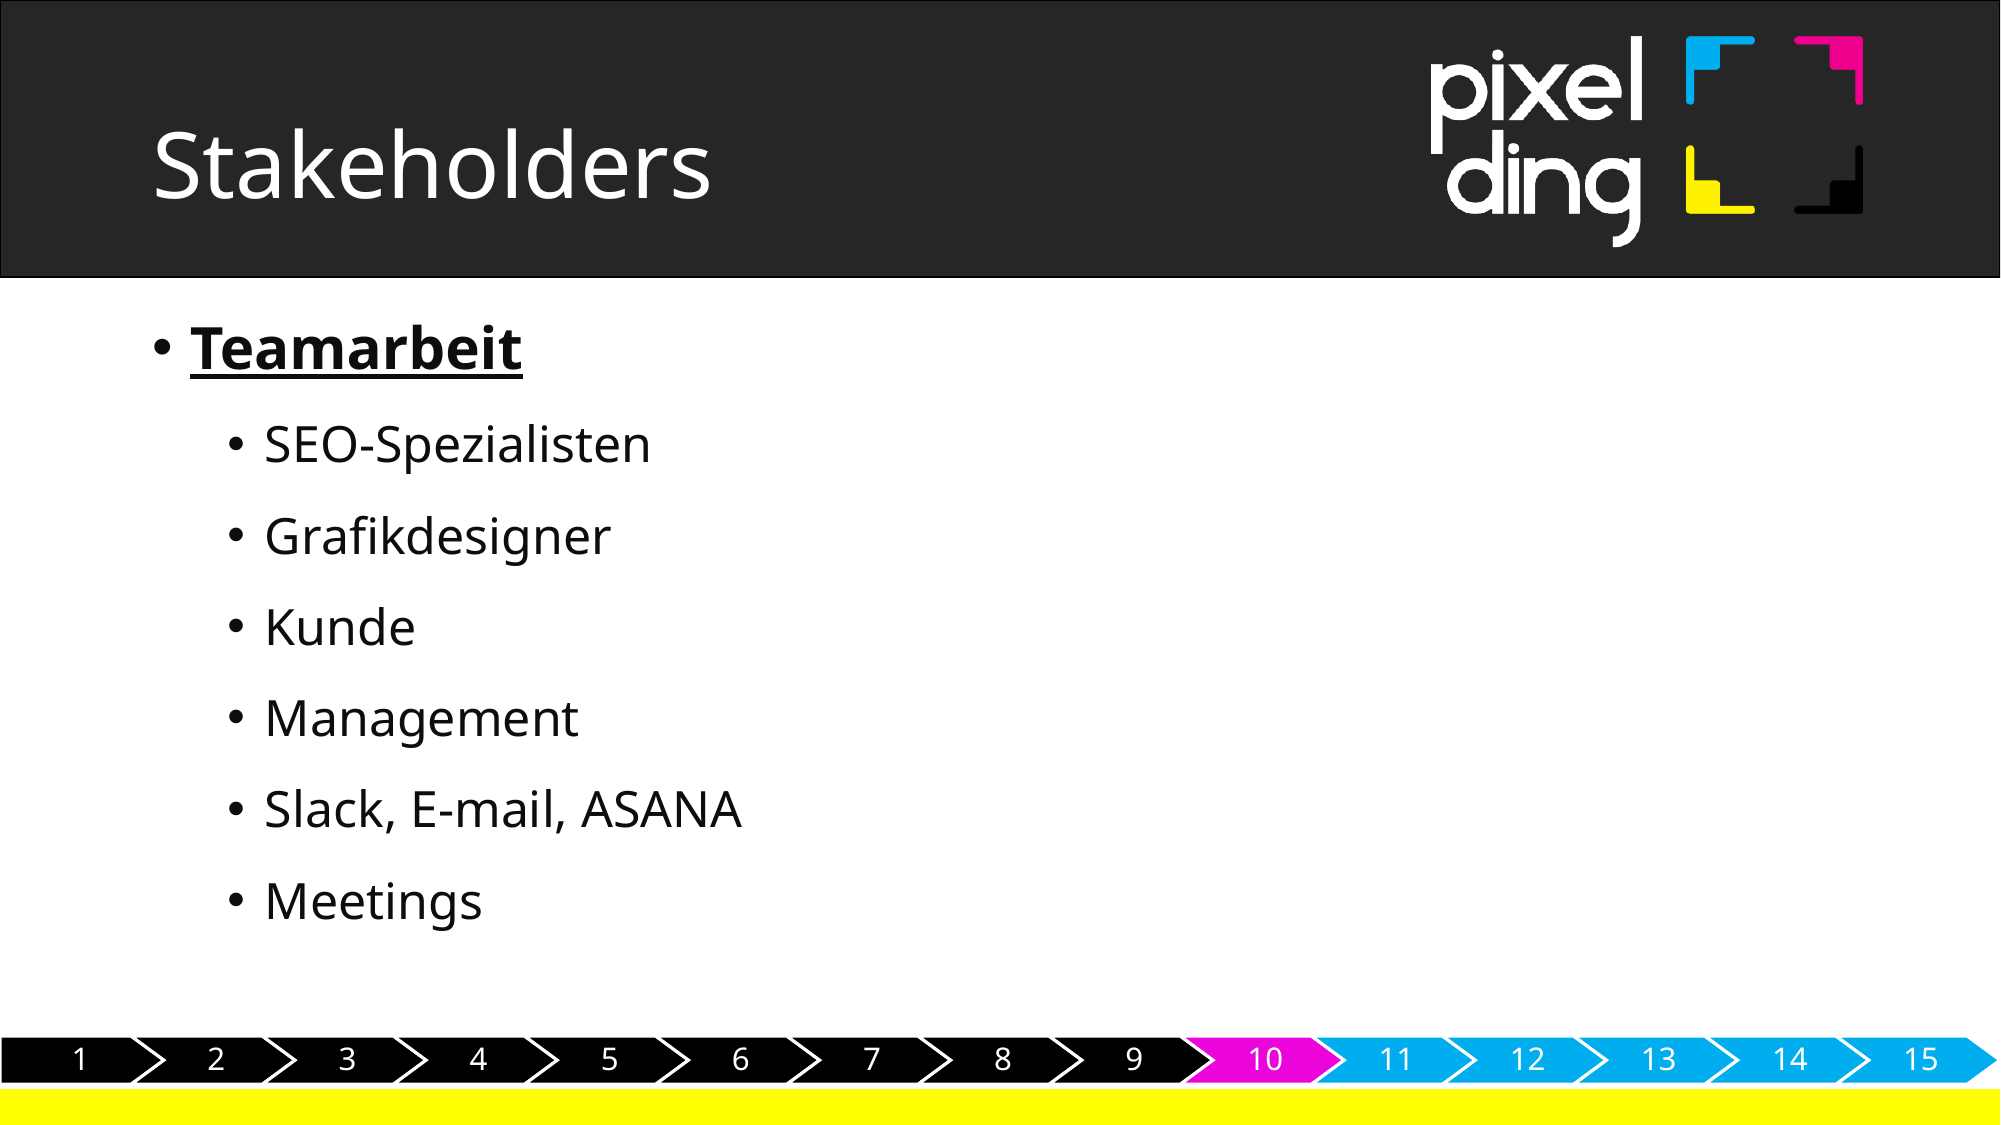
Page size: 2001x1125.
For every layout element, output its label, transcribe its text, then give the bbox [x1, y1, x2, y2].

picture [1721, 35, 1863, 59]
list Teamarbeit SEO-Spezialisten Grafikdesigner Kunde Management Slack, E-mail, ASANA Meetings [137, 299, 988, 1014]
text_box 10 [1309, 1086, 1647, 1090]
picture [1431, 35, 1689, 59]
title Stakeholders [137, 59, 1863, 278]
text_box [0, 1090, 2000, 1125]
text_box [0, 1035, 2000, 1085]
